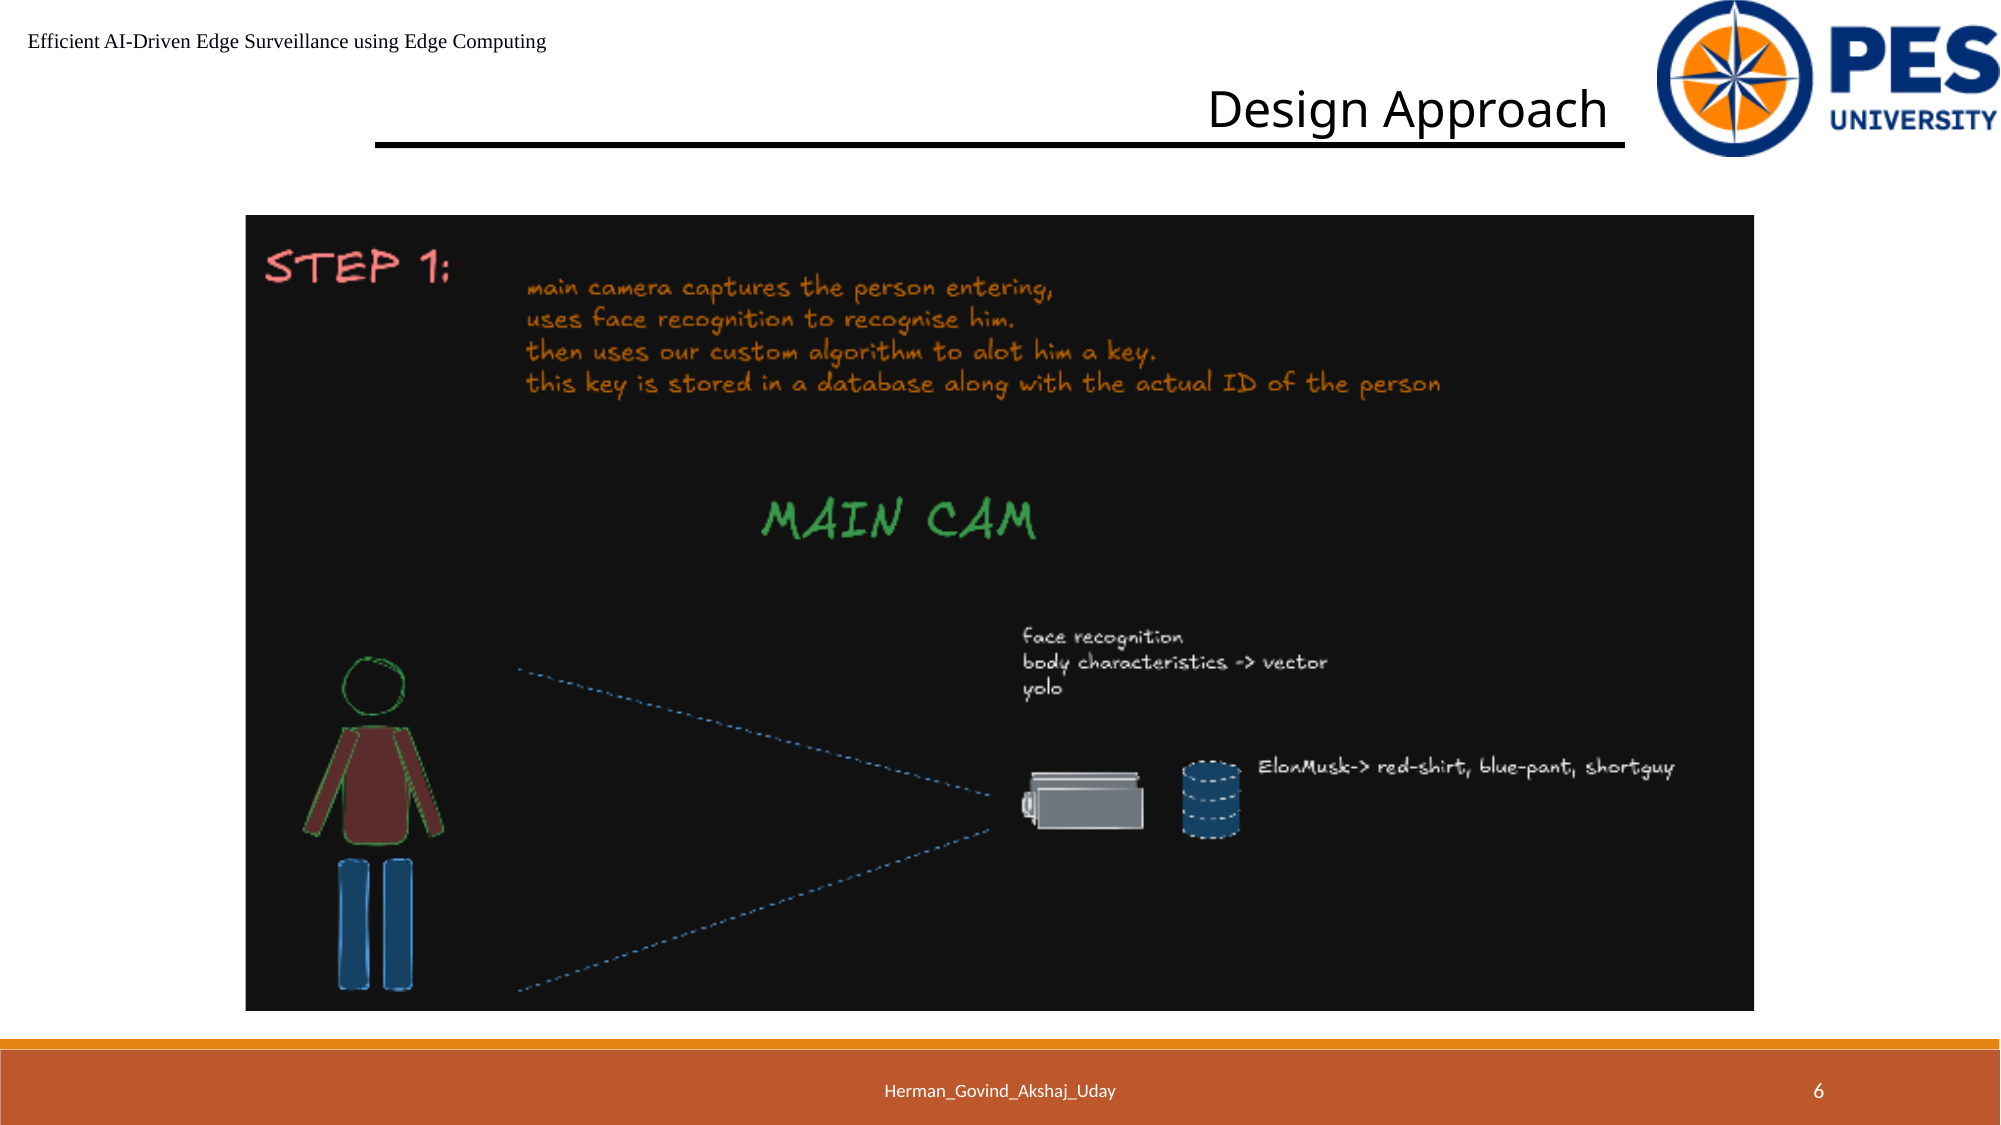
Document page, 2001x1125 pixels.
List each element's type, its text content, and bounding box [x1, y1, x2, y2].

slide_number ‹#› [1624, 1059, 1840, 1120]
picture [245, 214, 1755, 1011]
footer Herman_Govind_Akshaj_Uday [604, 1059, 1396, 1120]
text_box Design Approach [630, 70, 1625, 146]
text_box Efficient AI-Driven Edge Surveillance using Edge Computing [12, 10, 688, 71]
text_box [375, 142, 1625, 149]
picture [1657, 0, 2000, 157]
